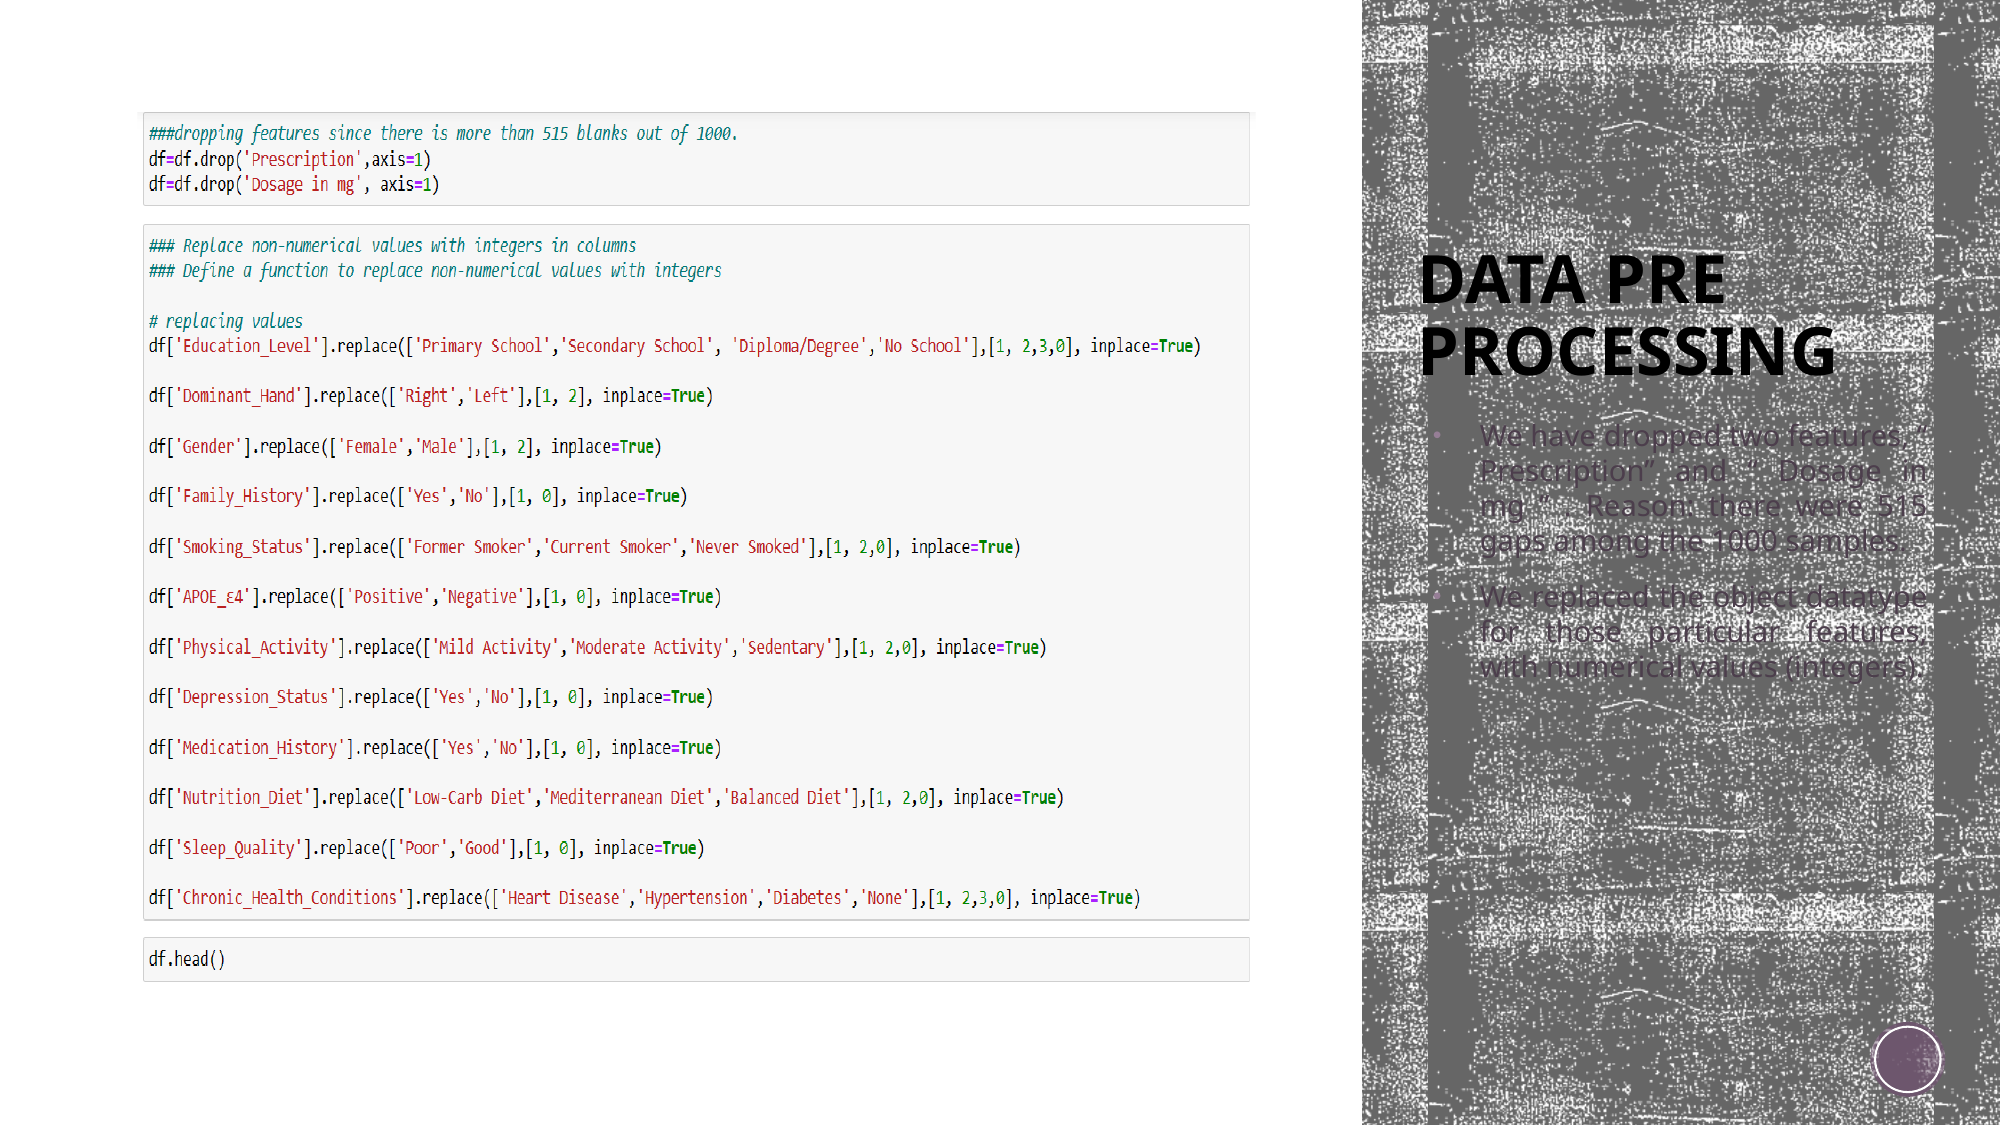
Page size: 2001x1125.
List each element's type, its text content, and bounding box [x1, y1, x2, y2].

title DATA PRE PROCESSING [1402, 112, 1928, 398]
picture [137, 112, 1256, 992]
list We have dropped two features, “ Prescription” and “ Dosage in mg ” . Reason: there were 515 gaps among the 1000 samples. We replaced the object datatype for those particular features, with numerical values (integers). [1417, 409, 1943, 950]
